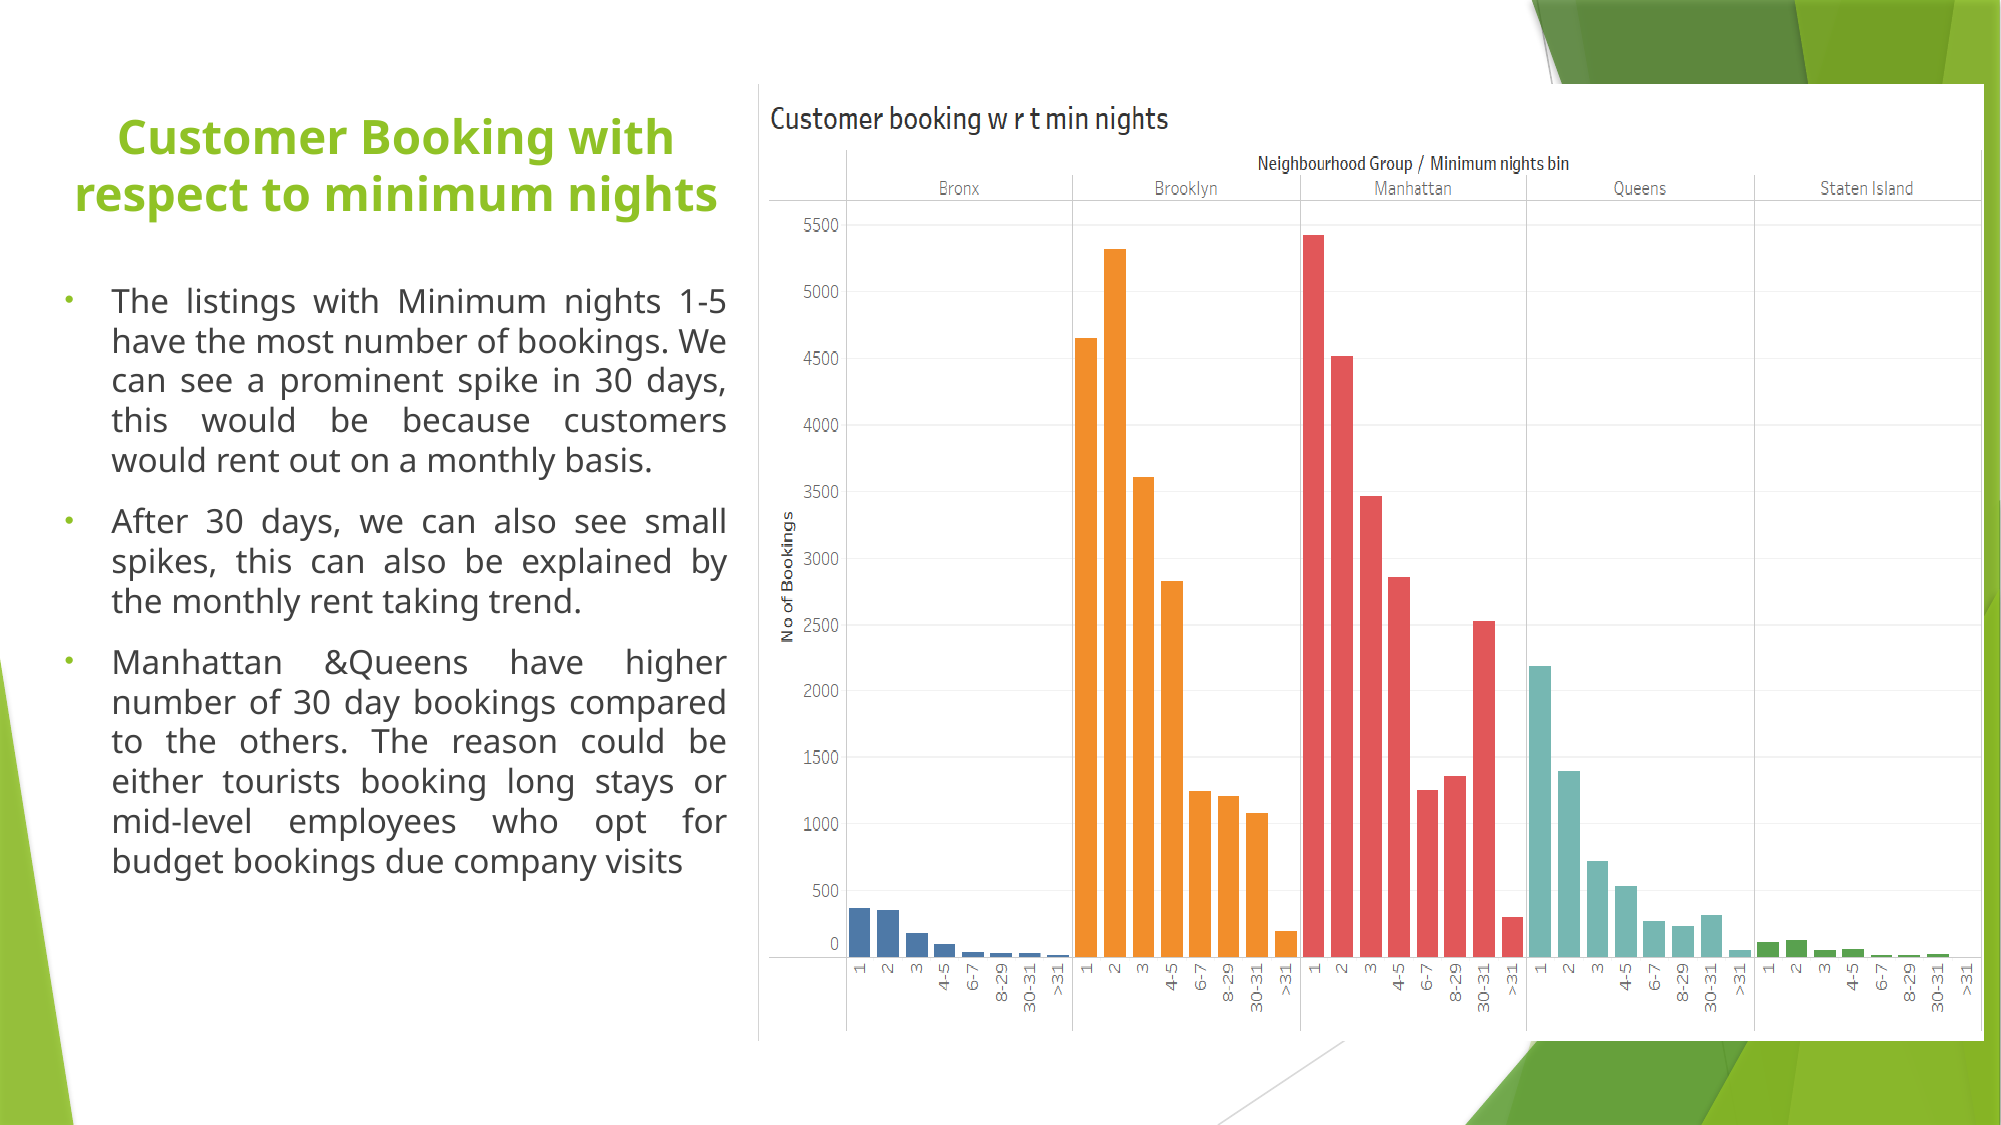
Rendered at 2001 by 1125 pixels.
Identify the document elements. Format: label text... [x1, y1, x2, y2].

title Customer Booking with respect to minimum nights [49, 84, 744, 229]
picture [758, 83, 1984, 1041]
list The listings with Minimum nights 1-5 have the most number of bookings. We can see a prominent spike in 30 days, this would be because customers would rent out on a monthly basis. After 30 days, we can also see small spikes, this can also be explained by the monthly rent taking trend. Manhattan &Queens have higher number of 30 day bookings compared to the others. The reason could be either tourists booking long stays or mid-level employees who opt for budget bookings due company visits [49, 272, 744, 1041]
